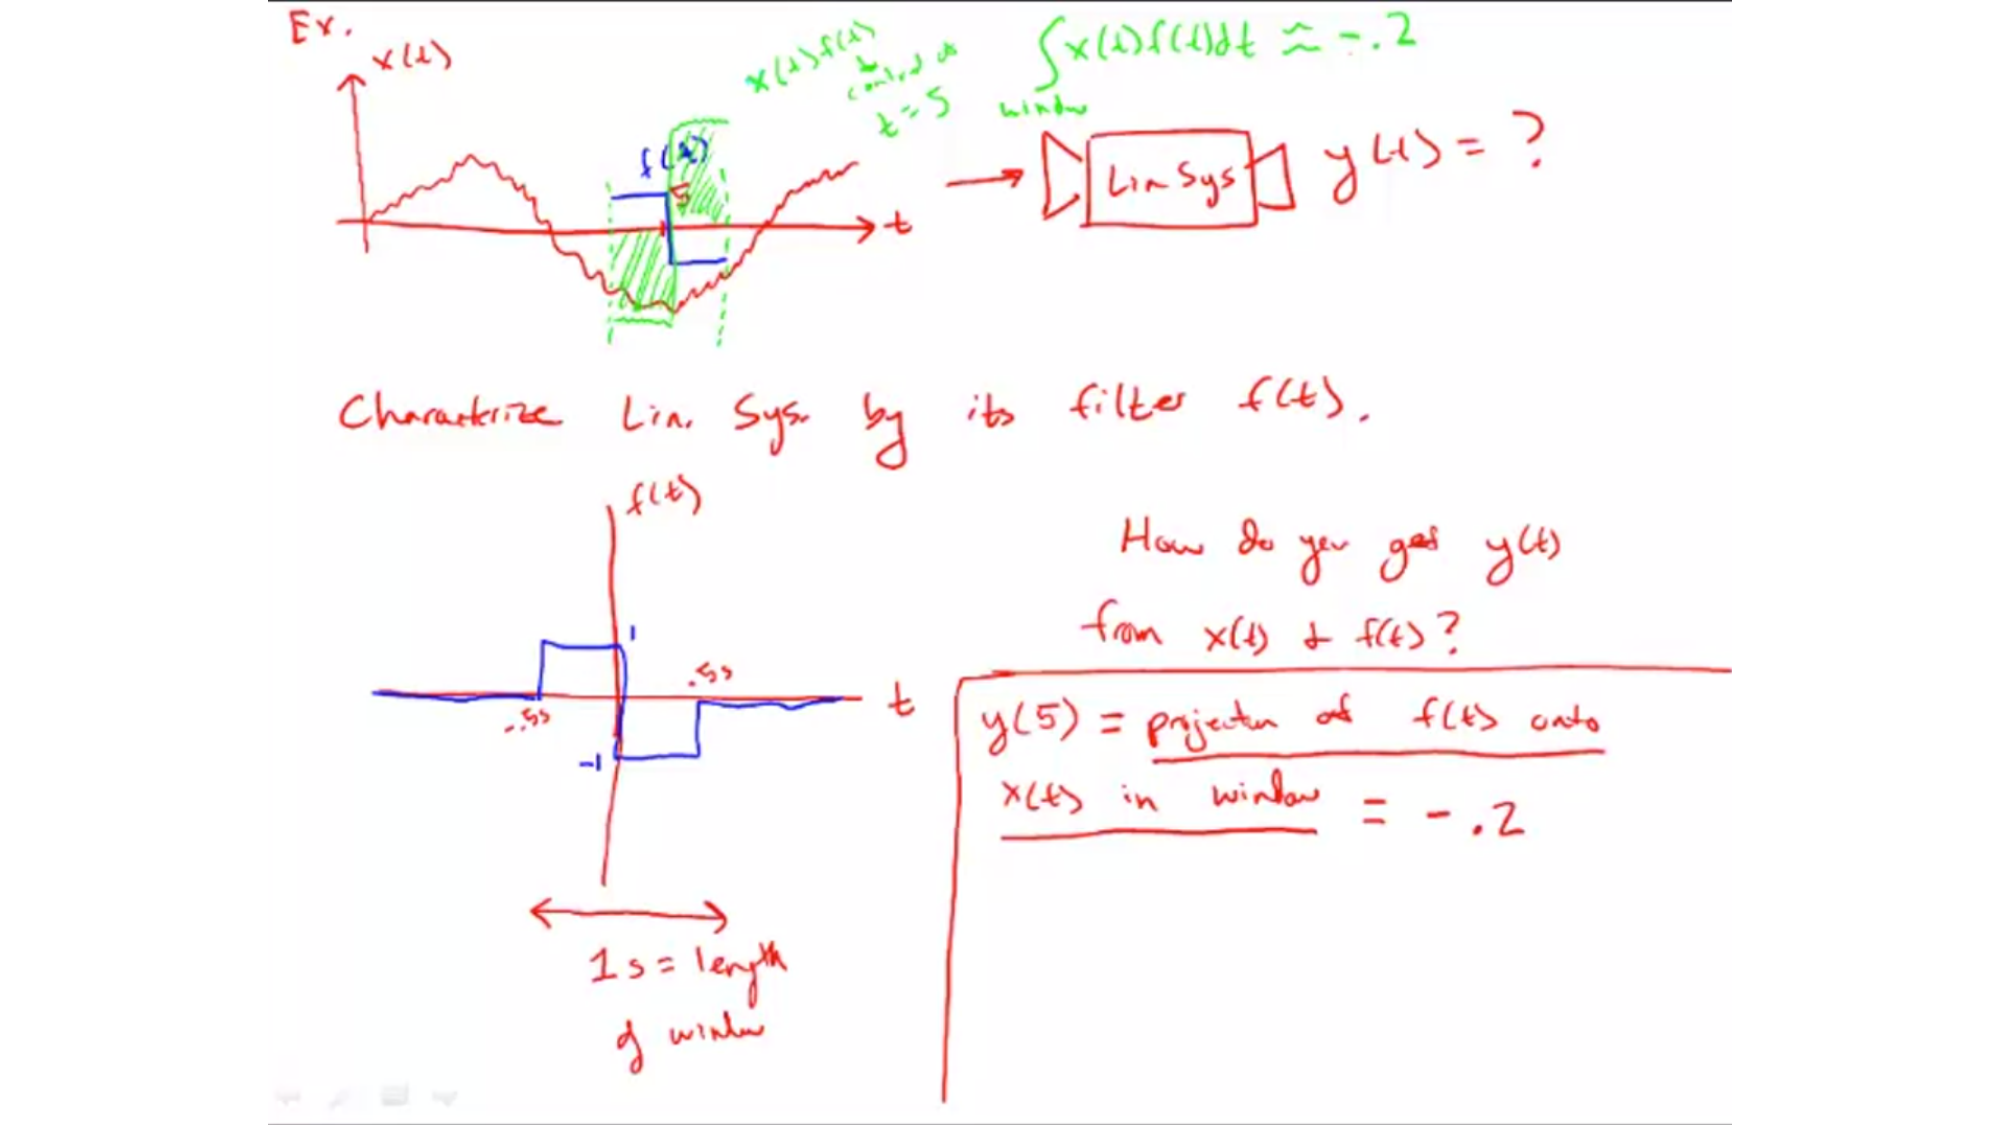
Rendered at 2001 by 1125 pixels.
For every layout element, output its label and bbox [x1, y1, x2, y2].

picture [268, 0, 1732, 1125]
